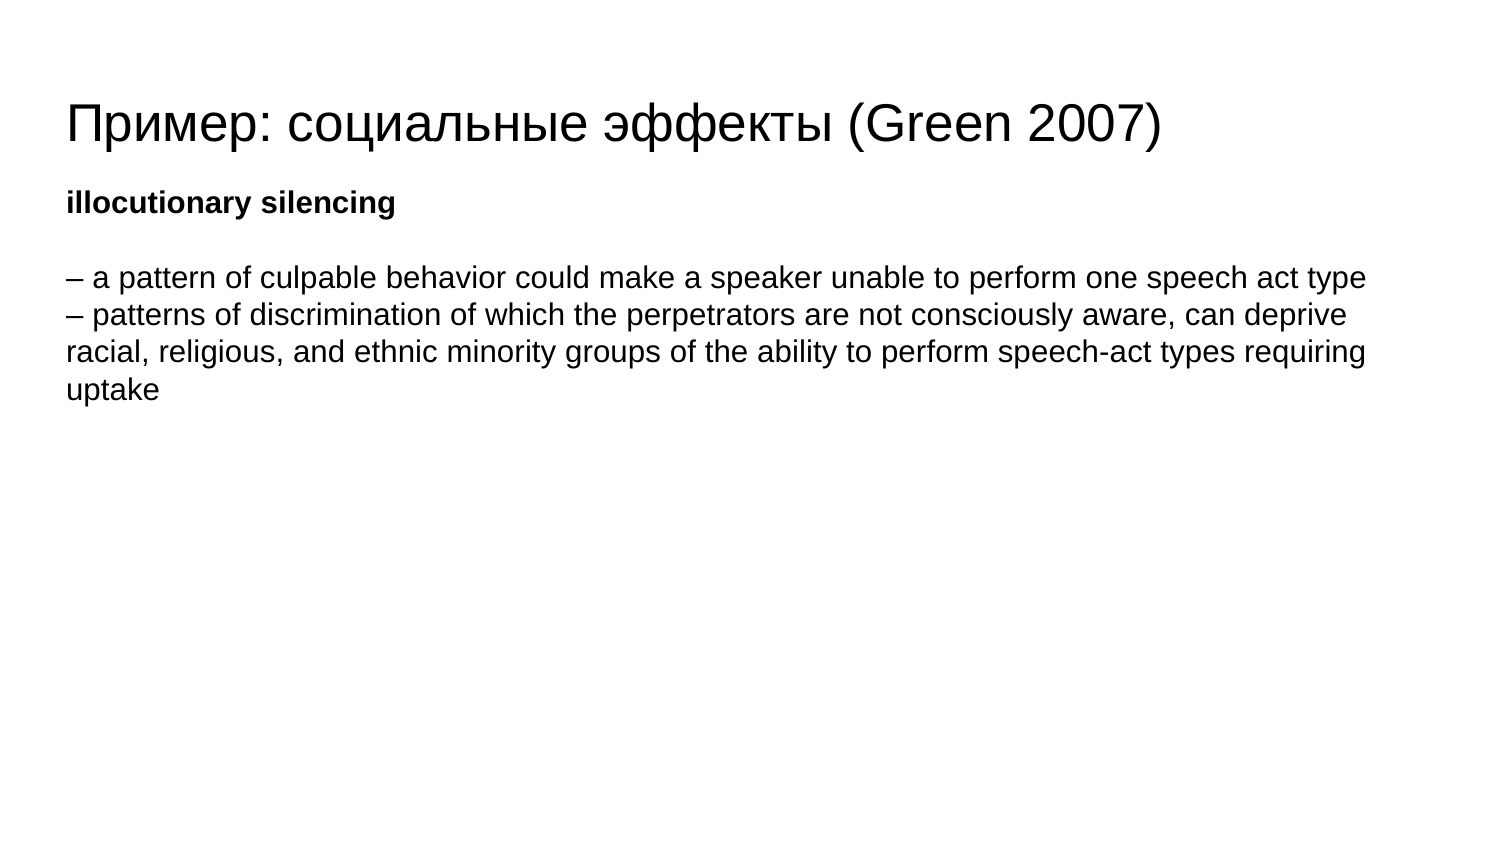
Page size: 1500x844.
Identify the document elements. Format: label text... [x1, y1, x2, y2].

list illocutionary silencing – a pattern of culpable behavior could make a speaker unable to perform one speech act type – patterns of discrimination of which the perpetrators are not consciously aware, can deprive racial, religious, and ethnic minority groups of the ability to perform speech-act types requiring uptake [51, 166, 1449, 817]
title Пример: социальные эффекты (Green 2007) [51, 72, 1449, 166]
